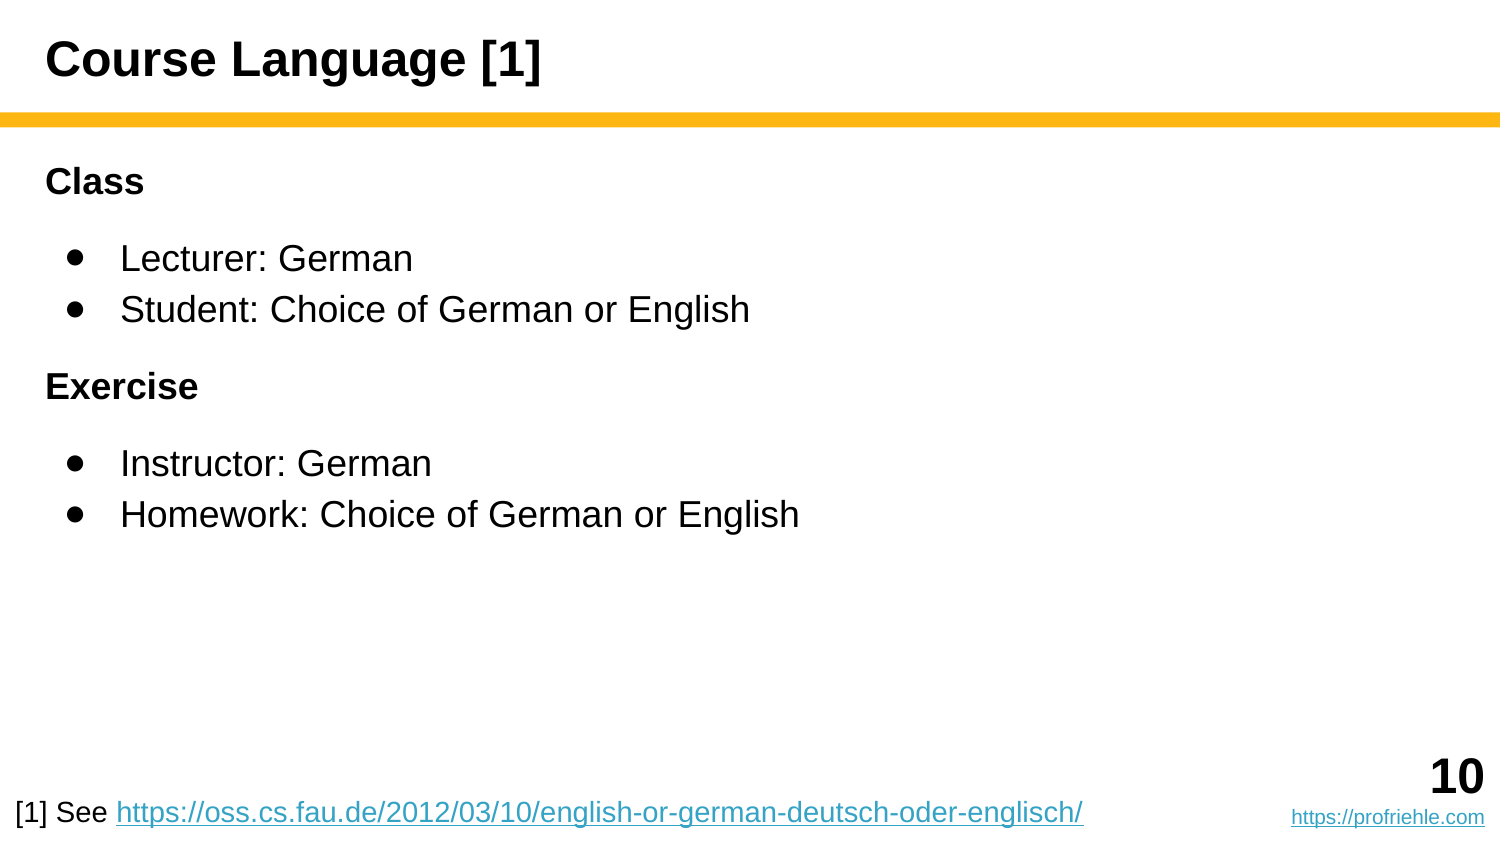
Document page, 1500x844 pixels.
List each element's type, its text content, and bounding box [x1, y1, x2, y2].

text_box [1] See https://oss.cs.fau.de/2012/03/10/english-or-german-deutsch-oder-englisch/ [0, 693, 1200, 844]
title Course Language [1] [0, 0, 1500, 113]
slide_number ‹#› https://profriehle.com [1200, 693, 1500, 844]
list Class Lecturer: German Student: Choice of German or English Exercise Instructor: German Homework: Choice of German or English [45, 150, 1455, 825]
